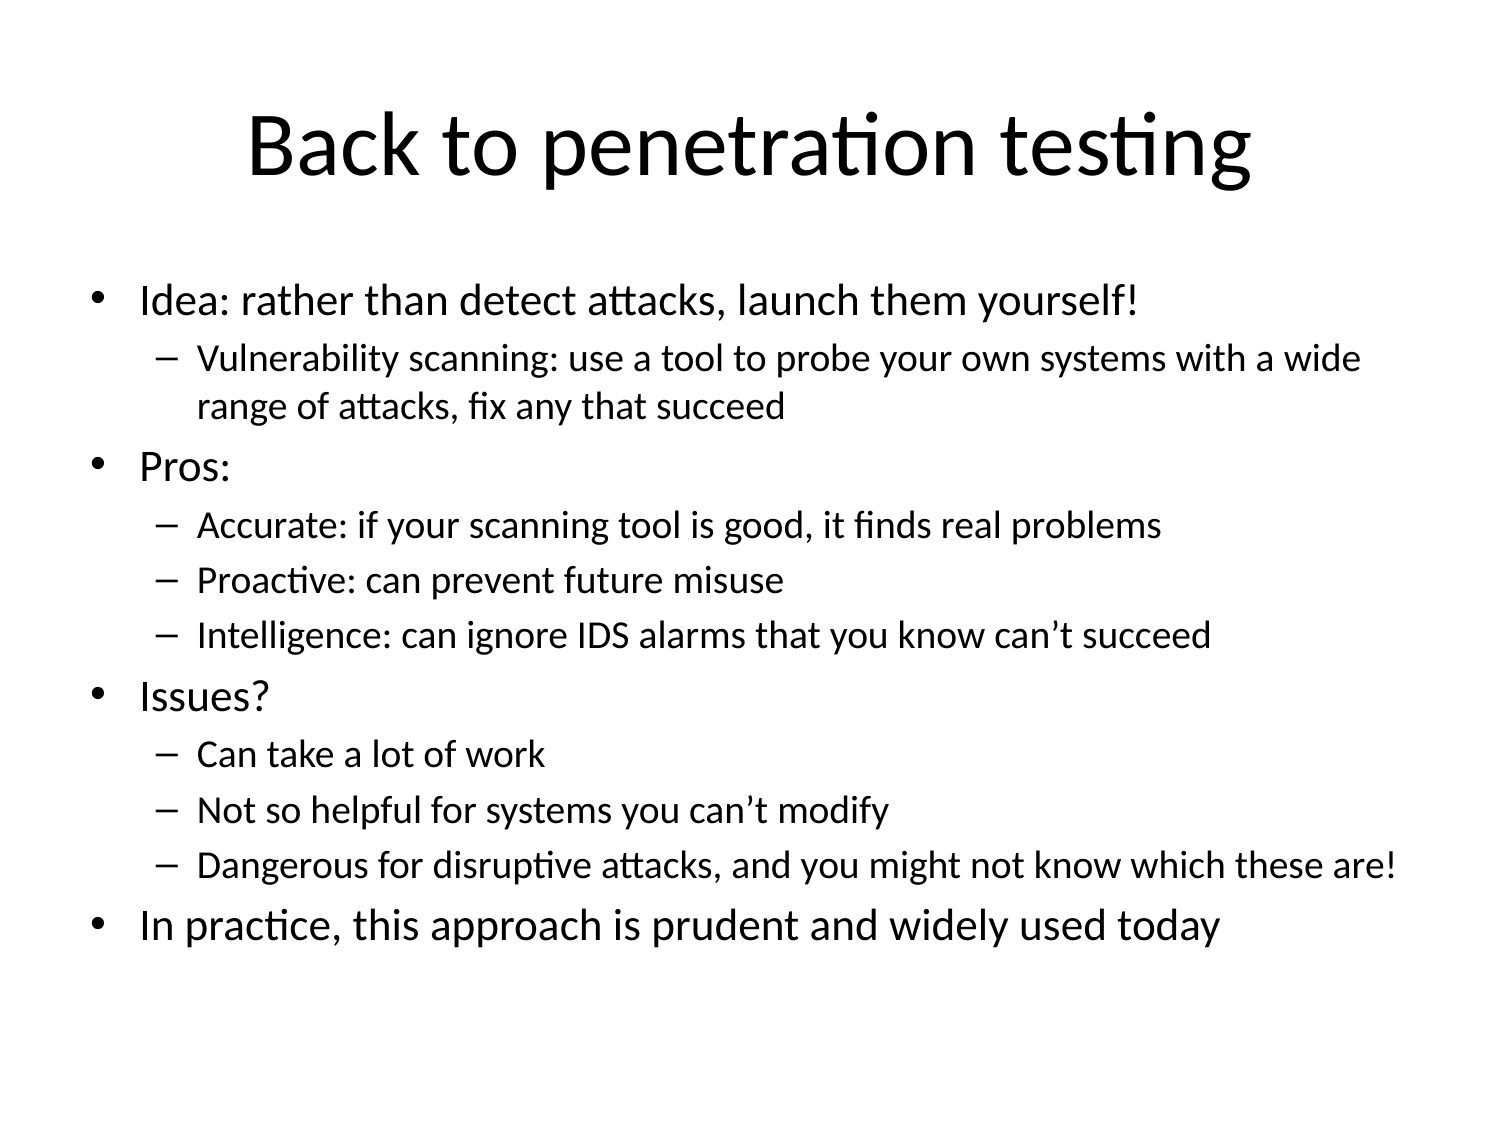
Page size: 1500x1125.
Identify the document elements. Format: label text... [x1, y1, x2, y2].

list Idea: rather than detect attacks, launch them yourself! Vulnerability scanning: use a tool to probe your own systems with a wide range of attacks, fix any that succeed Pros: Accurate: if your scanning tool is good, it finds real problems Proactive: can prevent future misuse Intelligence: can ignore IDS alarms that you know can’t succeed Issues? Can take a lot of work Not so helpful for systems you can’t modify Dangerous for disruptive attacks, and you might not know which these are! In practice, this approach is prudent and widely used today [75, 262, 1425, 1005]
title Back to penetration testing [75, 45, 1425, 233]
